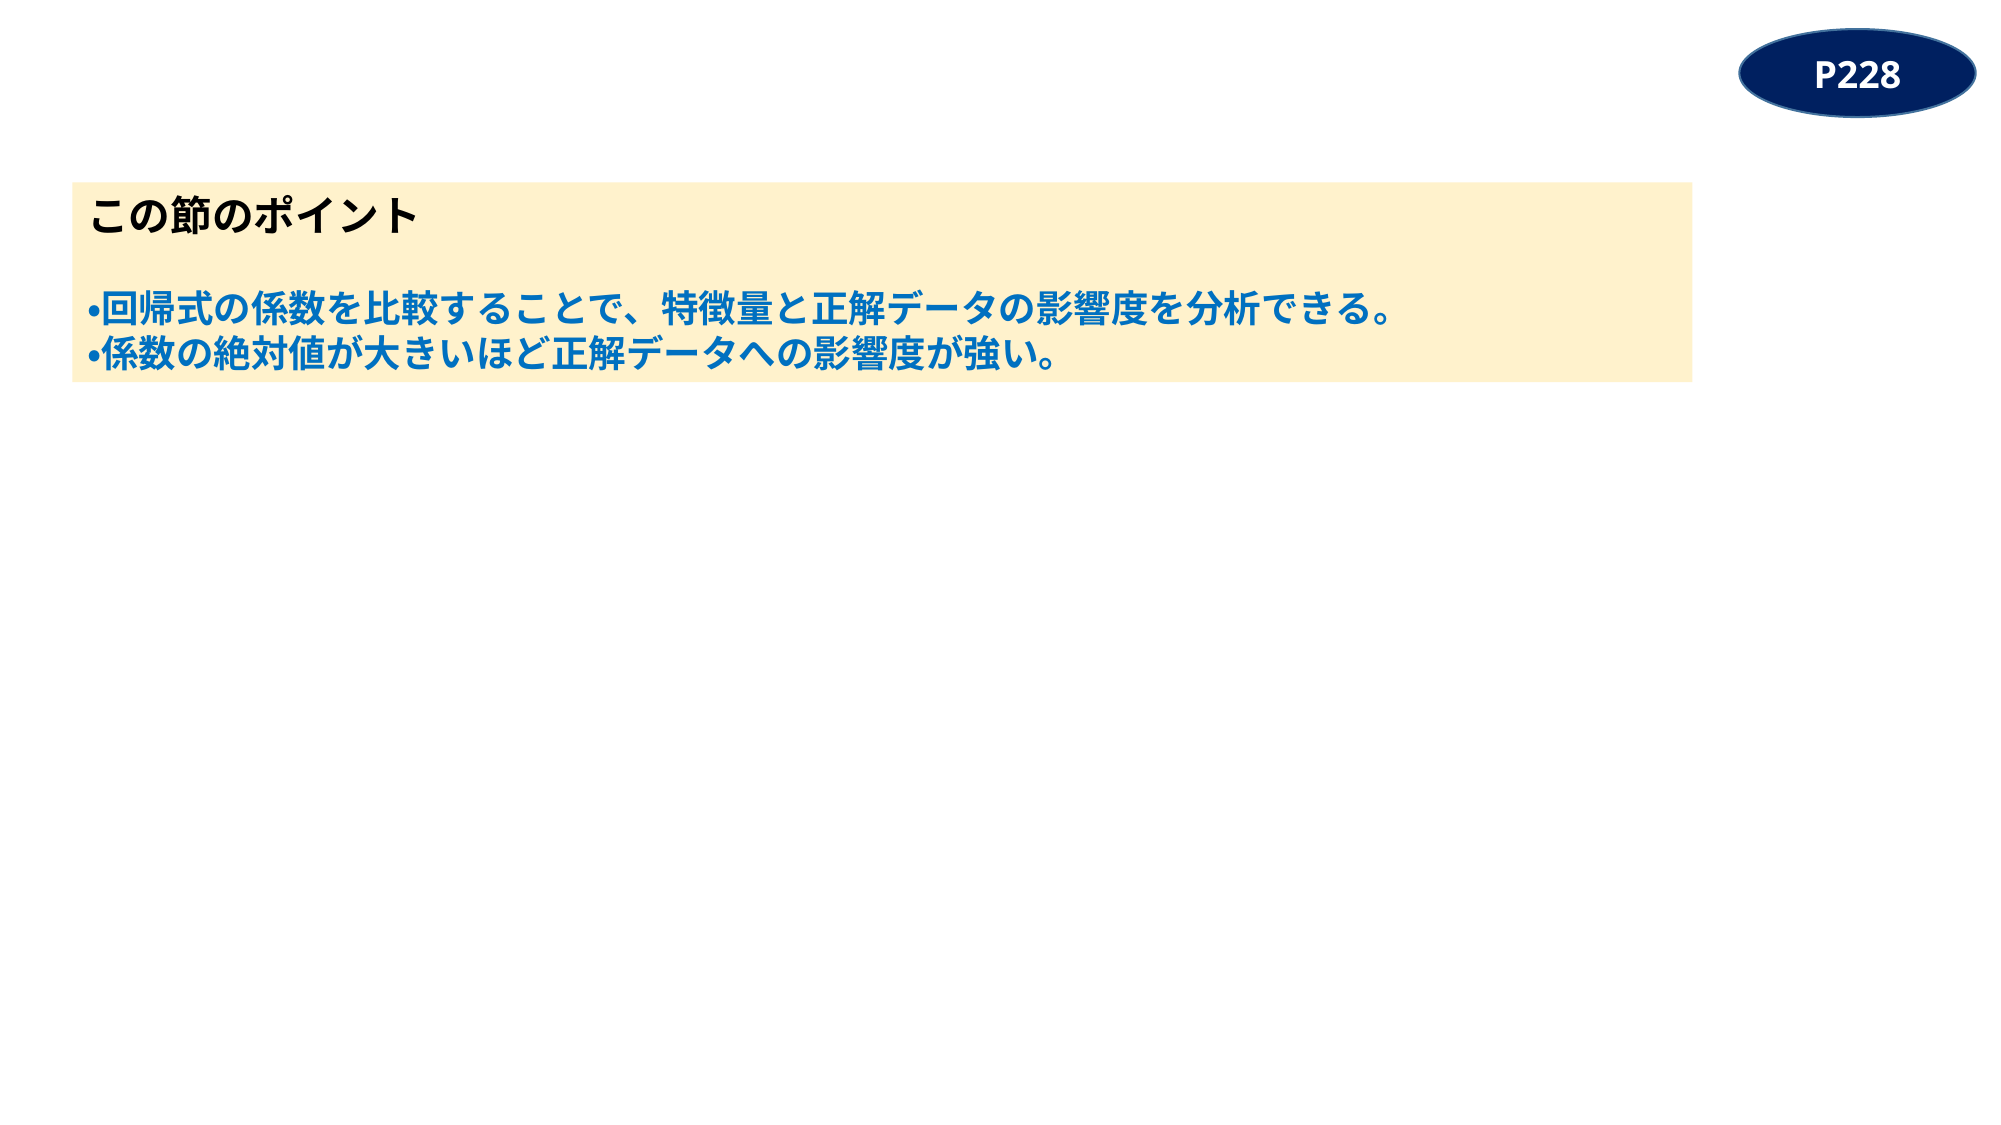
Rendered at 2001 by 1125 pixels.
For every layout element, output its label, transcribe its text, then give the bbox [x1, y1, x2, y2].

text_box P228 [1738, 28, 1977, 119]
text_box この節のポイント ・回帰式の係数を比較することで、特徴量と正解データの影響度を分析できる。 ・係数の絶対値が大きいほど正解データへの影響度が強い。 [72, 182, 1693, 383]
